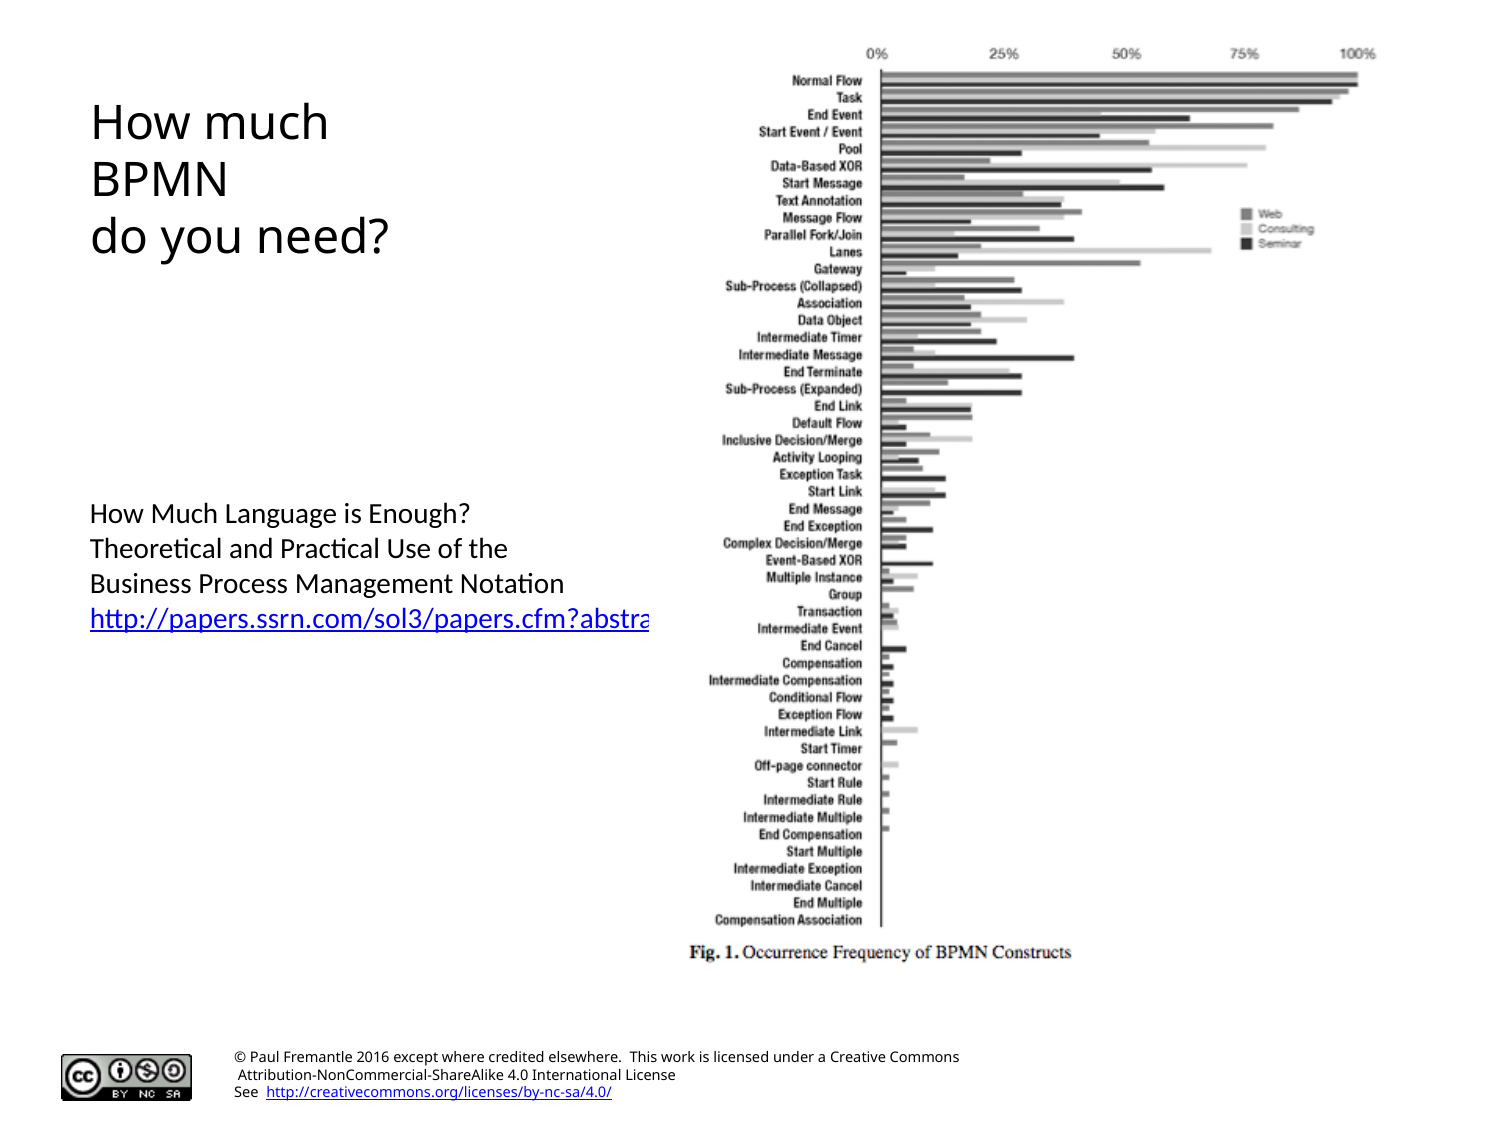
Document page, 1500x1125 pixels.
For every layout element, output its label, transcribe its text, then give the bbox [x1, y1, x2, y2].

title How much BPMN do you need? [75, 83, 644, 272]
picture [61, 1054, 192, 1101]
text_box How Much Language is Enough? Theoretical and Practical Use of the Business Process Management Notation http://papers.ssrn.com/sol3/ papers.cfm?abstract_id=2038665 [75, 486, 644, 642]
picture [649, 44, 1500, 971]
